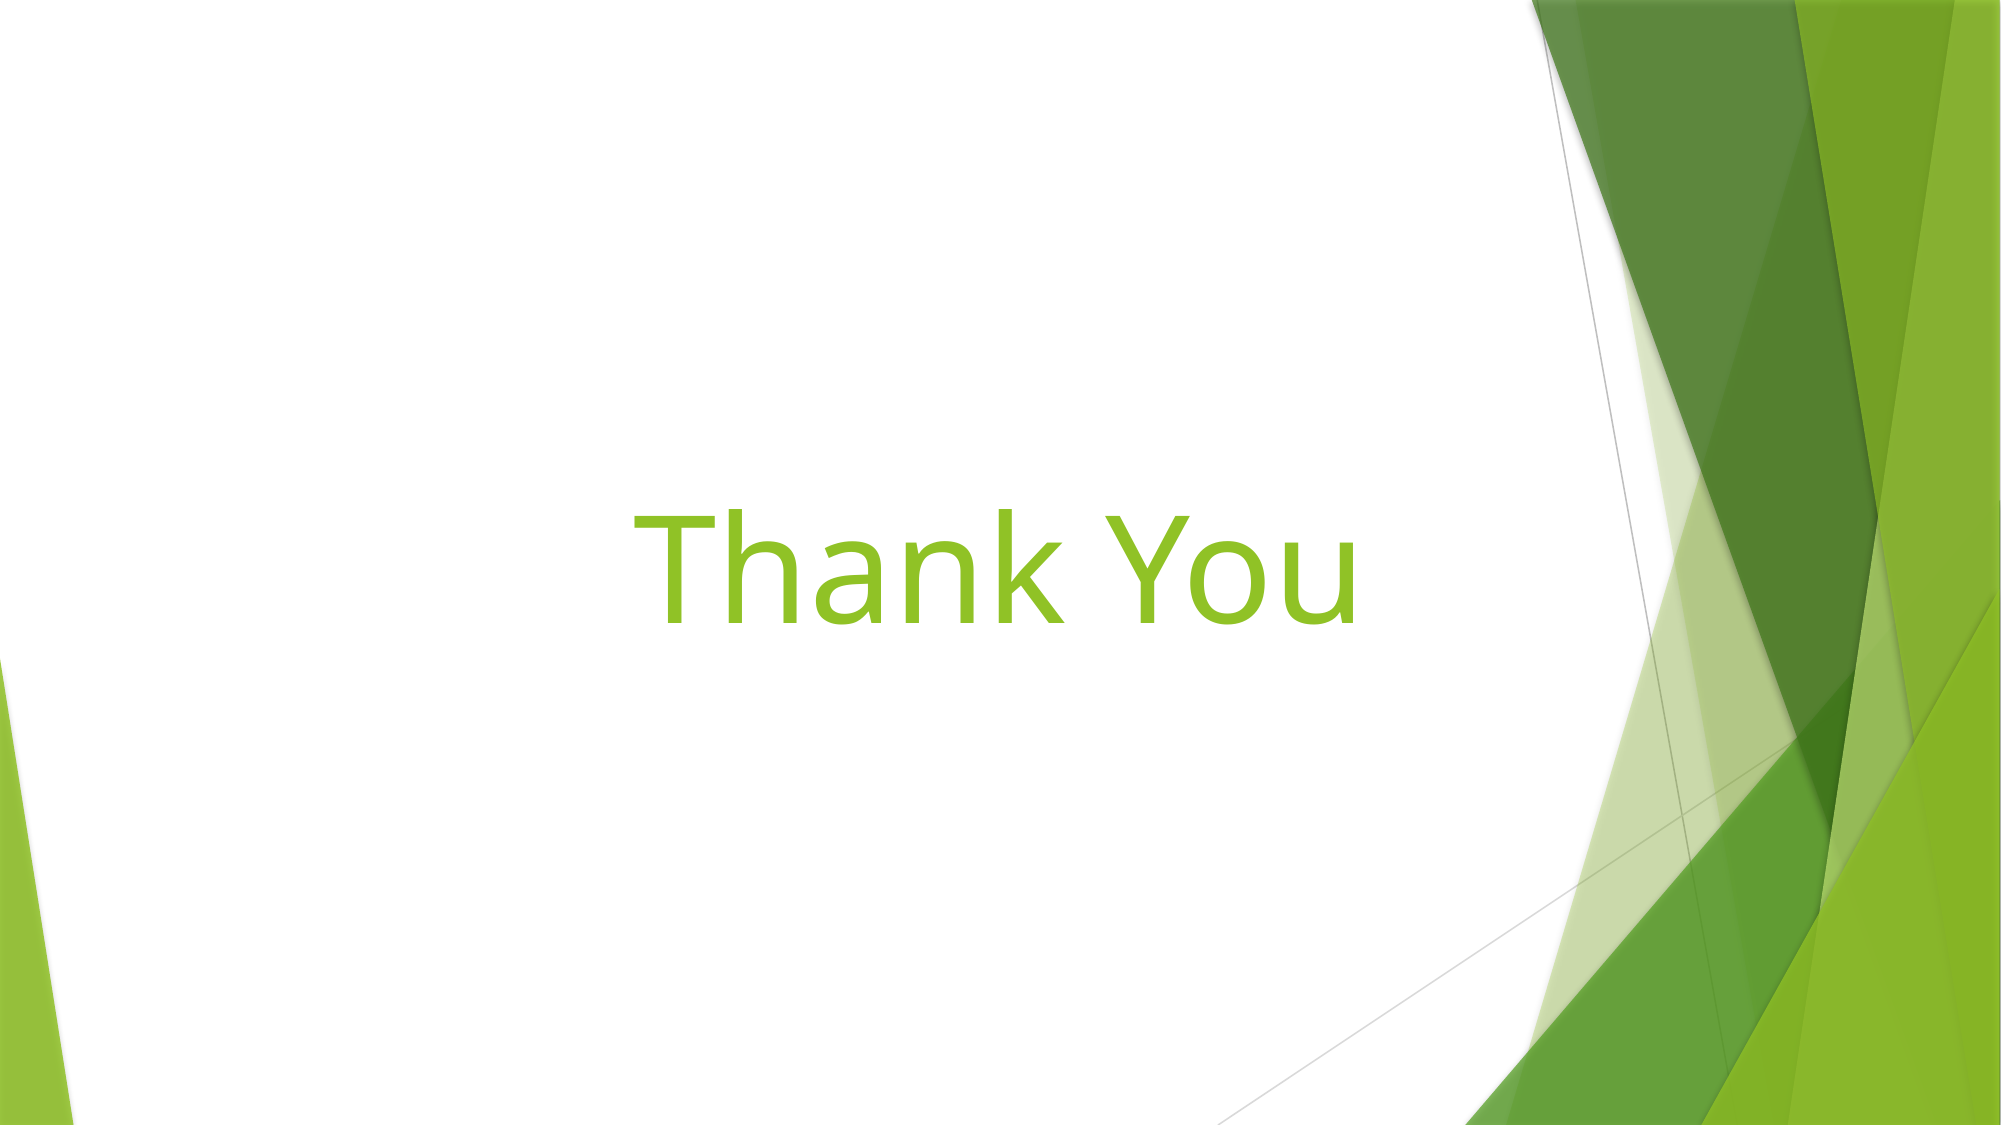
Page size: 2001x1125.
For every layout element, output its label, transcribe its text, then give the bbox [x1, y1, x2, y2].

title Thank You [295, 465, 1705, 691]
